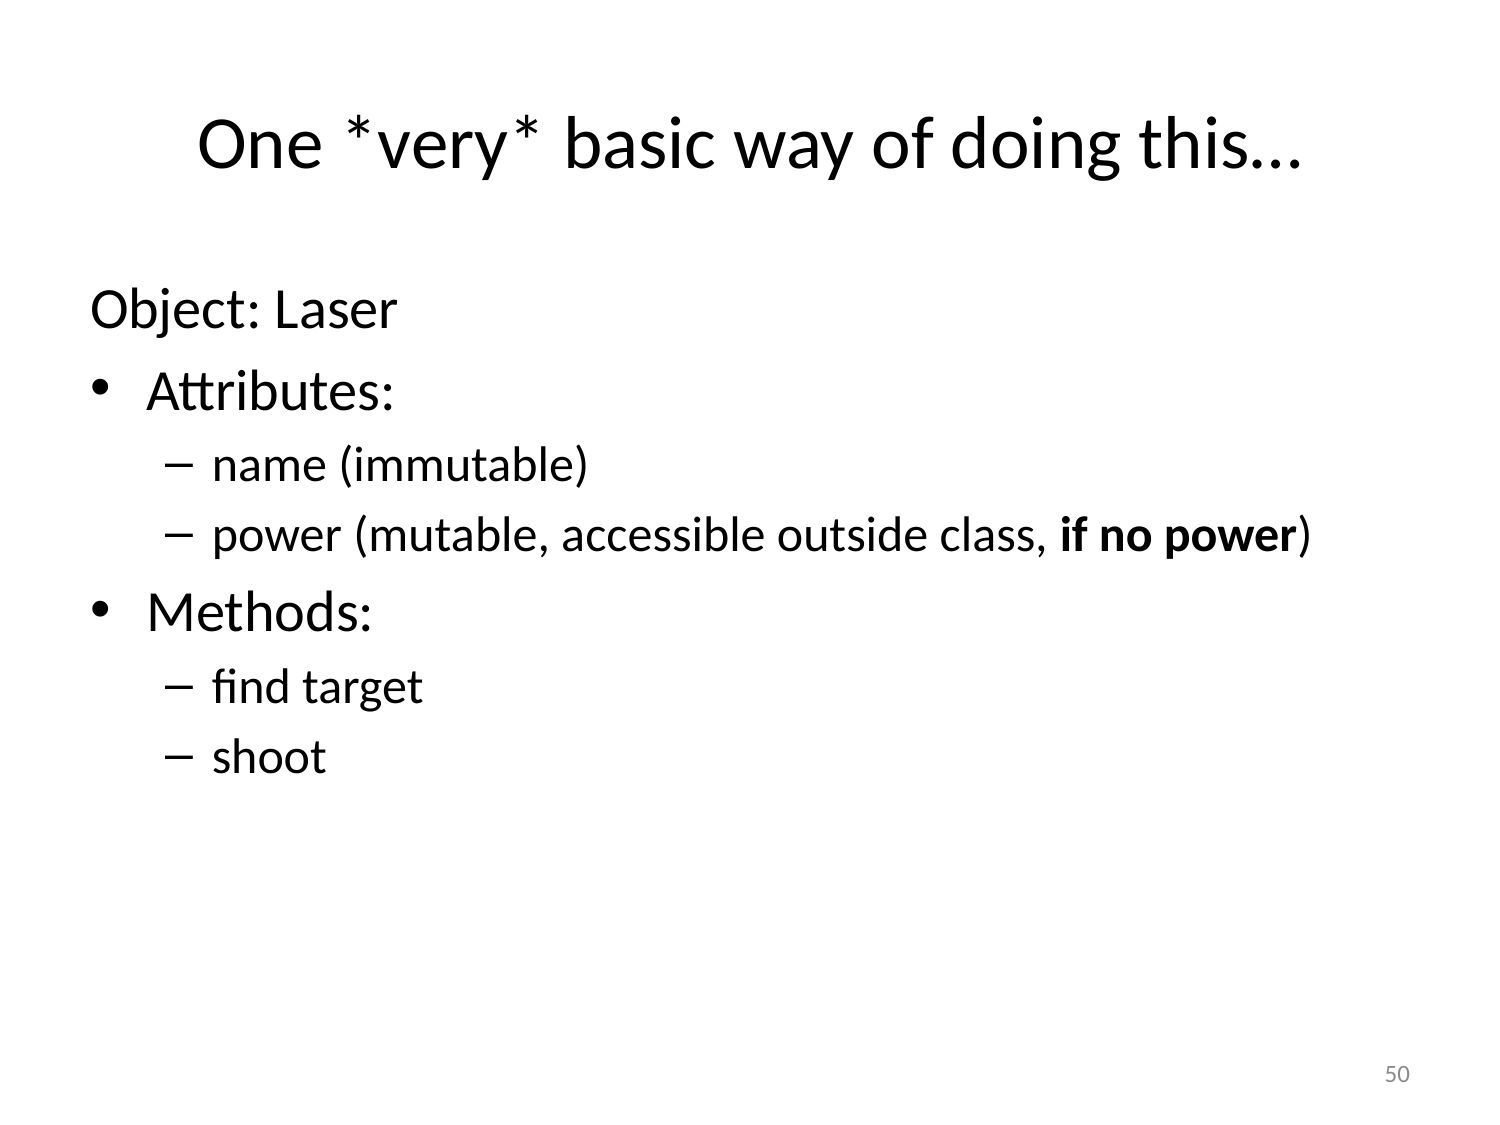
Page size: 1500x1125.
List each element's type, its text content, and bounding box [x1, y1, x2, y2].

title One *very* basic way of doing this… [75, 45, 1425, 233]
list Object: Laser Attributes: name (immutable) power (mutable, accessible outside class, if no power) Methods: find target shoot [75, 262, 1455, 1005]
slide_number 50 [1074, 1042, 1425, 1103]
